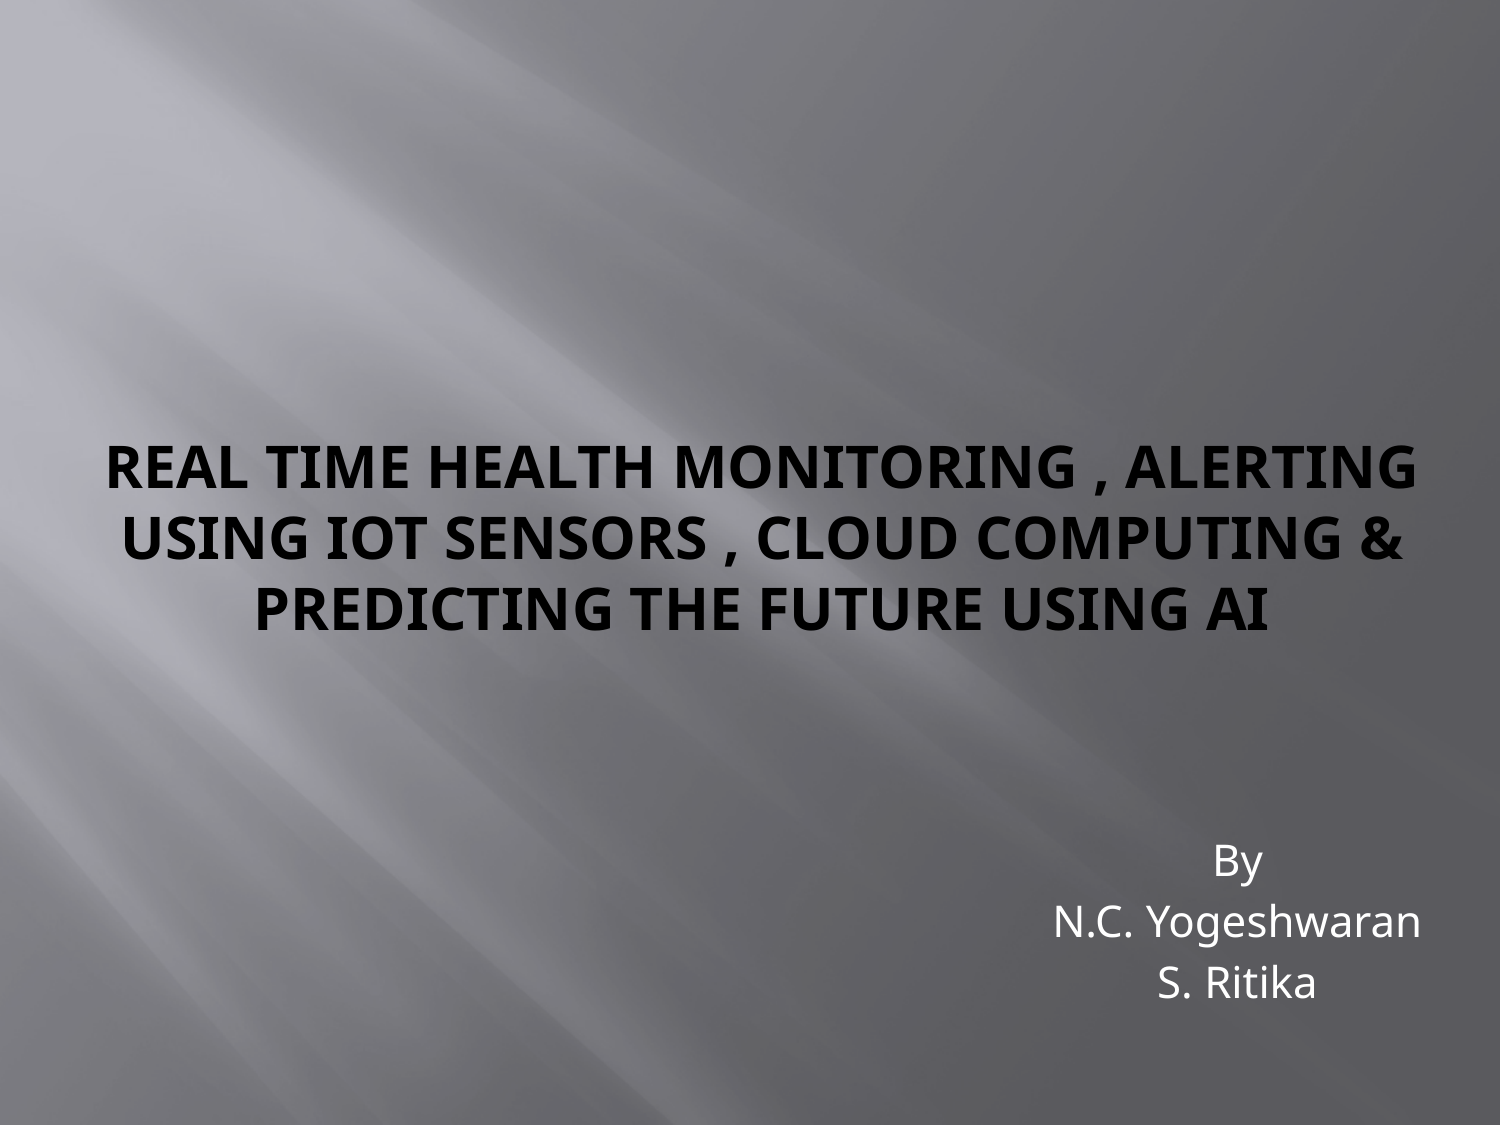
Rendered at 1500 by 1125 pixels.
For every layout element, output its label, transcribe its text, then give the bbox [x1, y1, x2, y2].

subtitle By N.C. Yogeshwaran S. Ritika [1037, 825, 1438, 1034]
title Real time health monitoring , alerting using IOT Sensors , Cloud computing & predicting the future using AI [87, 412, 1438, 713]
